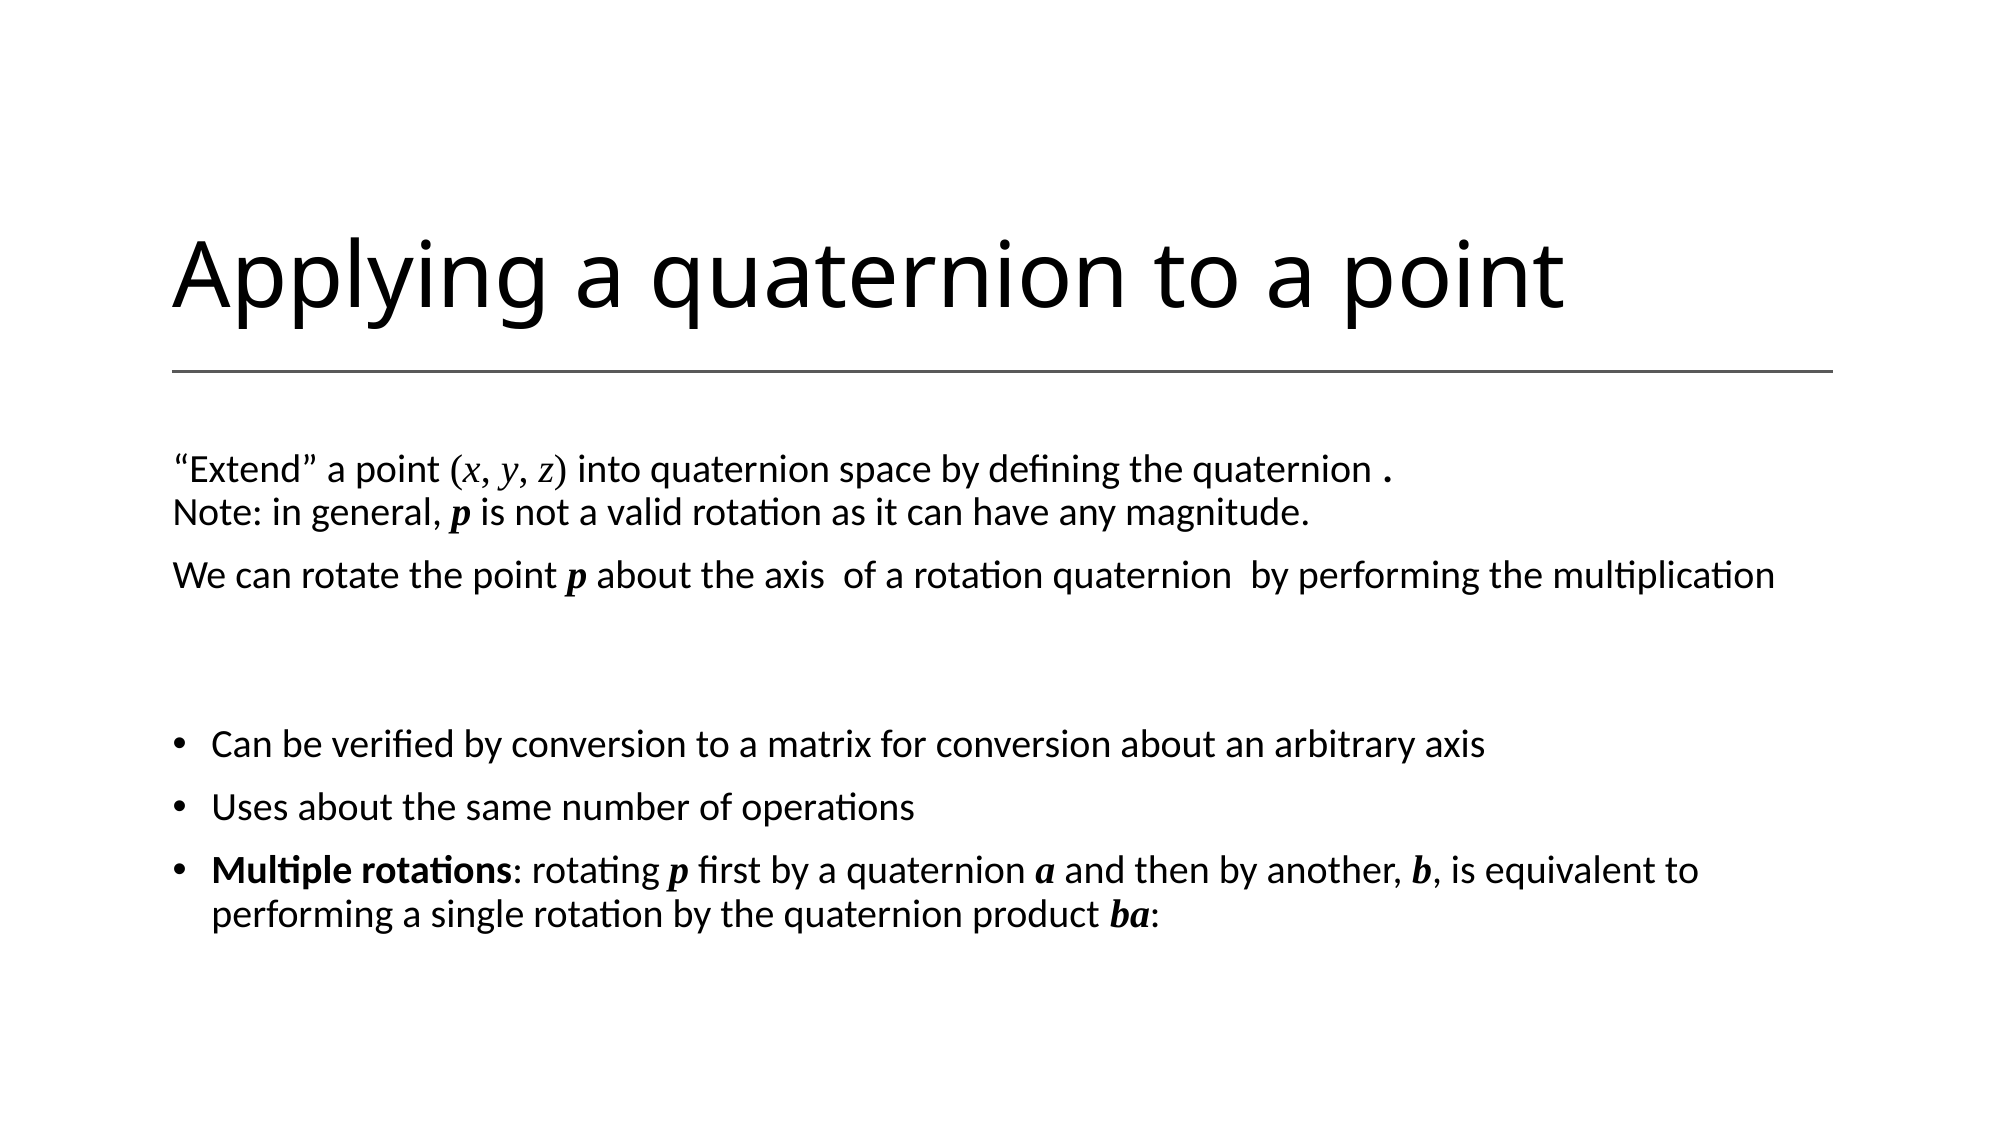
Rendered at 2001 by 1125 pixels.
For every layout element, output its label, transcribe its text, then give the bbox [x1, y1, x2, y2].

title Applying a quaternion to a point [157, 160, 1895, 335]
